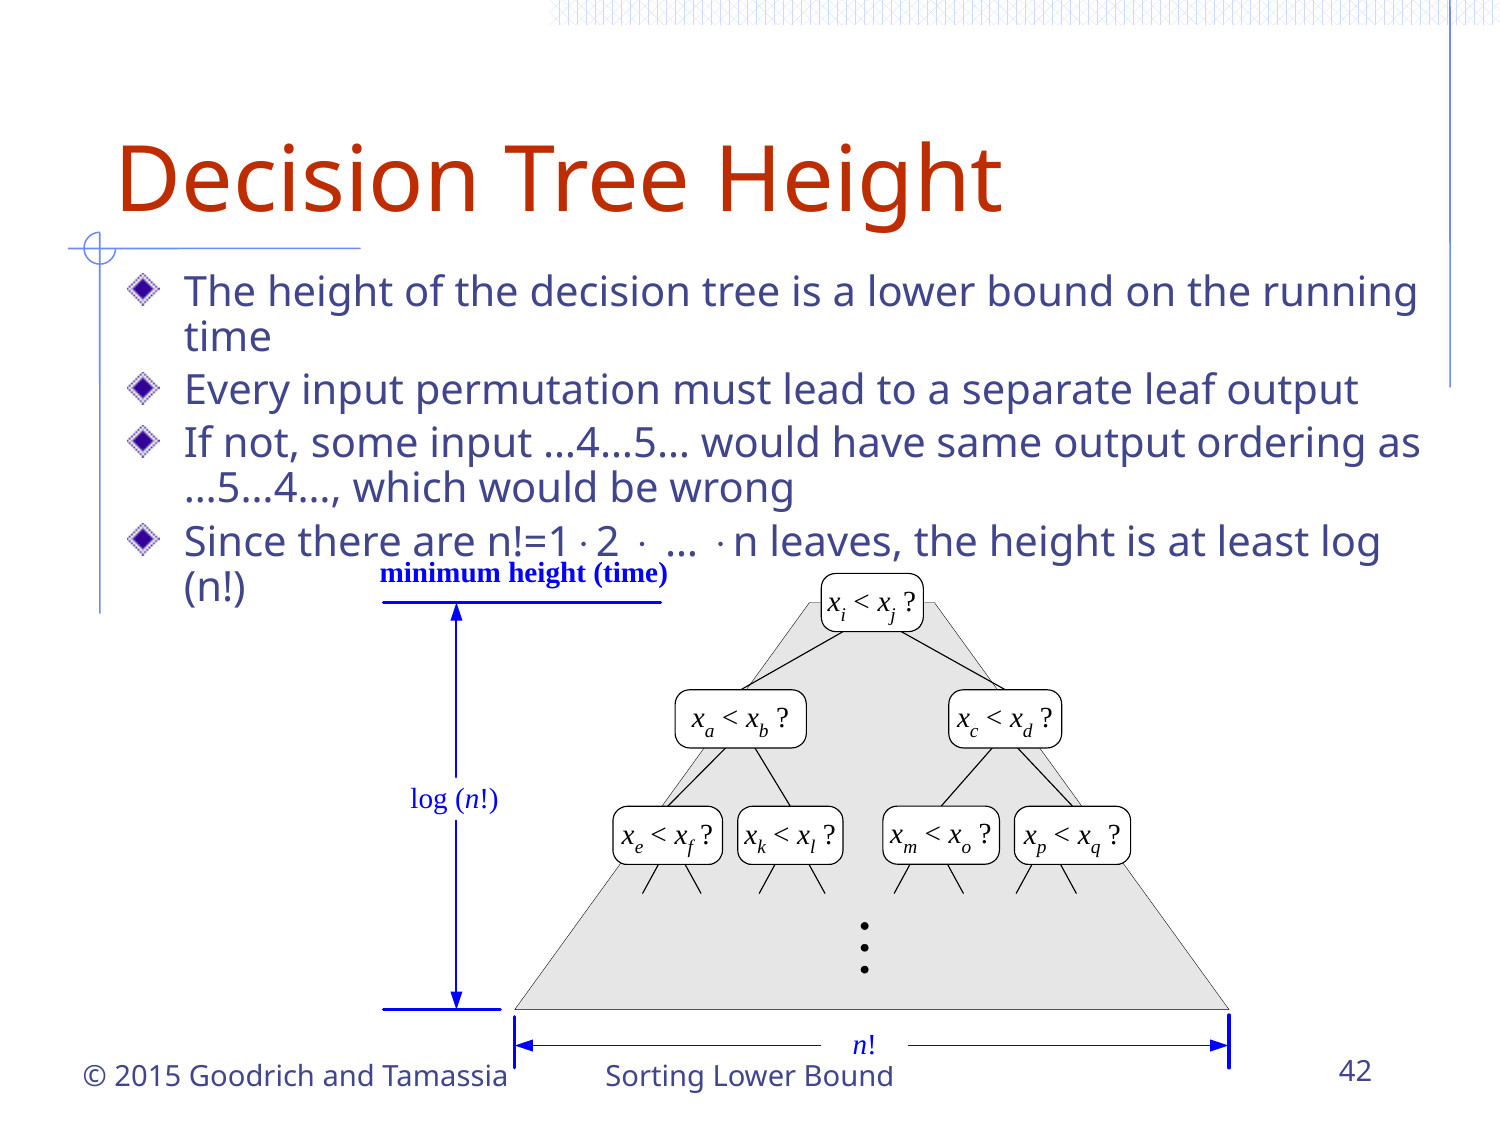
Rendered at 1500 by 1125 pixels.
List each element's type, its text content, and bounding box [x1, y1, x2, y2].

slide_number 42 [1074, 1024, 1388, 1101]
picture [127, 425, 160, 458]
picture [127, 523, 160, 556]
title Decision Tree Height [99, 50, 1375, 238]
list The height of the decision tree is a lower bound on the running time Every input permutation must lead to a separate leaf output If not, some input …4…5… would have same output ordering as …5…4…, which would be wrong Since there are n!=12  … n leaves, the height is at least log (n!) [112, 262, 1463, 575]
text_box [329, 553, 1251, 1076]
picture [127, 273, 160, 306]
picture [127, 372, 160, 405]
footer Sorting Lower Bound [512, 1083, 988, 1101]
